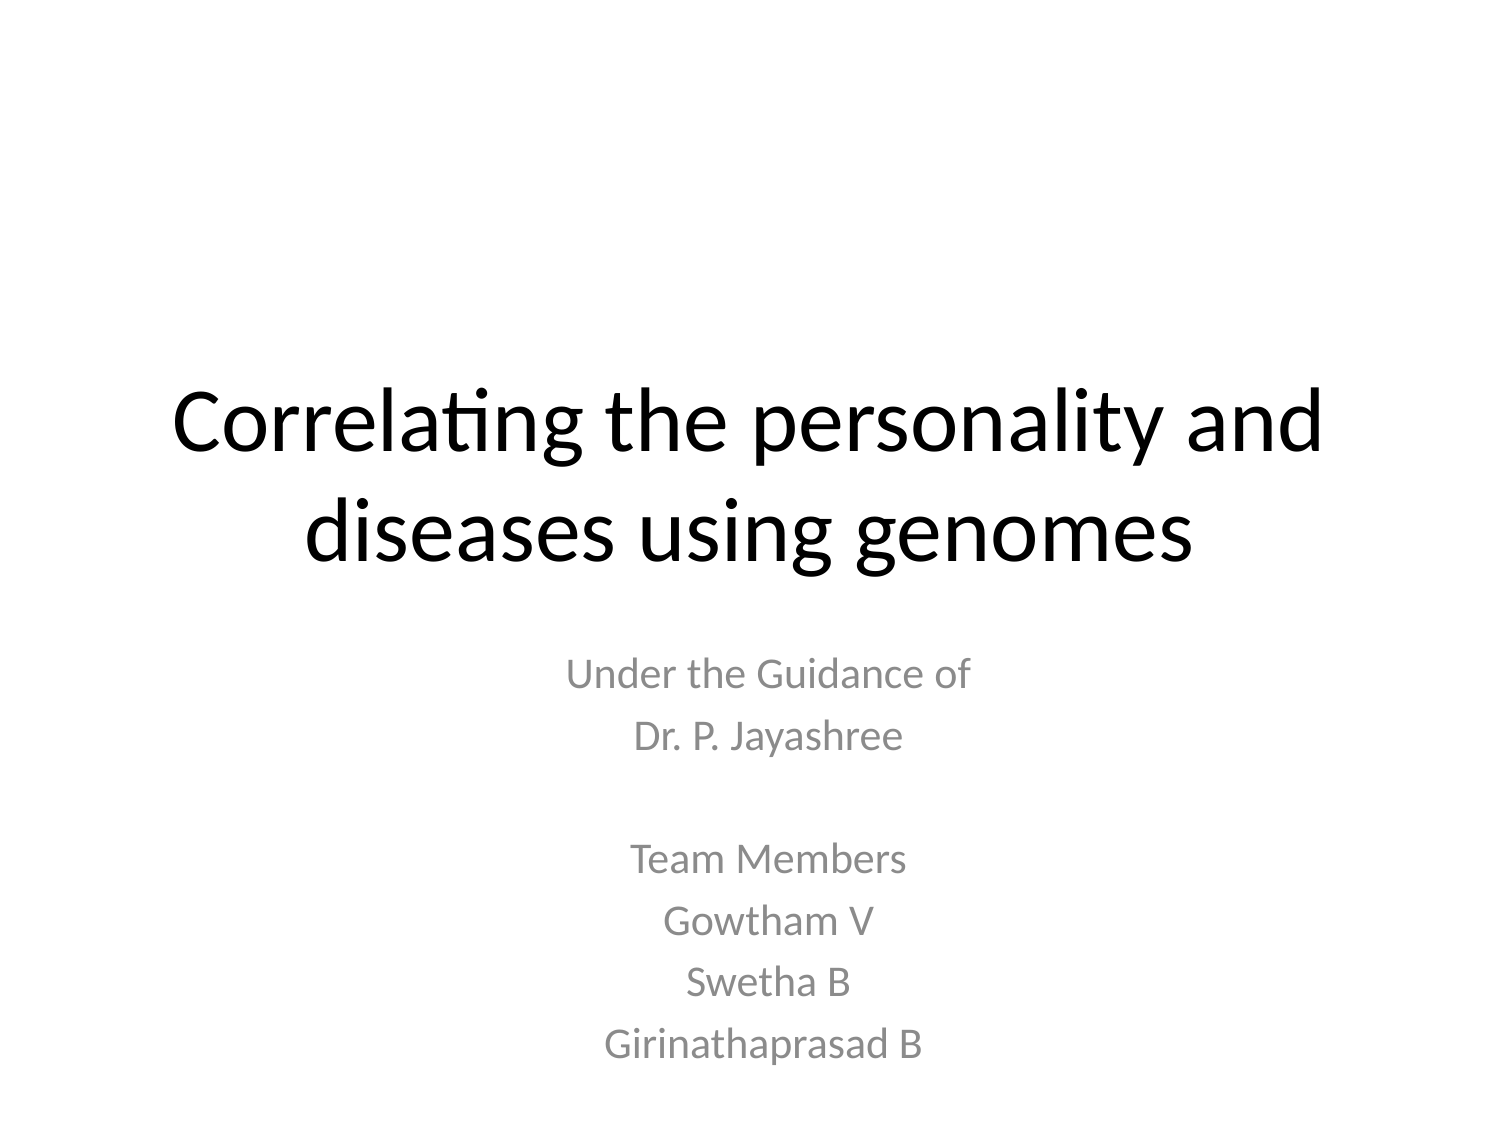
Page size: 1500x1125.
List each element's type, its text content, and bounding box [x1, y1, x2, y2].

title Correlating the personality and diseases using genomes [112, 349, 1388, 591]
subtitle Under the Guidance of Dr. P. Jayashree Team Members Gowtham V Swetha B Girinathaprasad B [137, 637, 1400, 1075]
